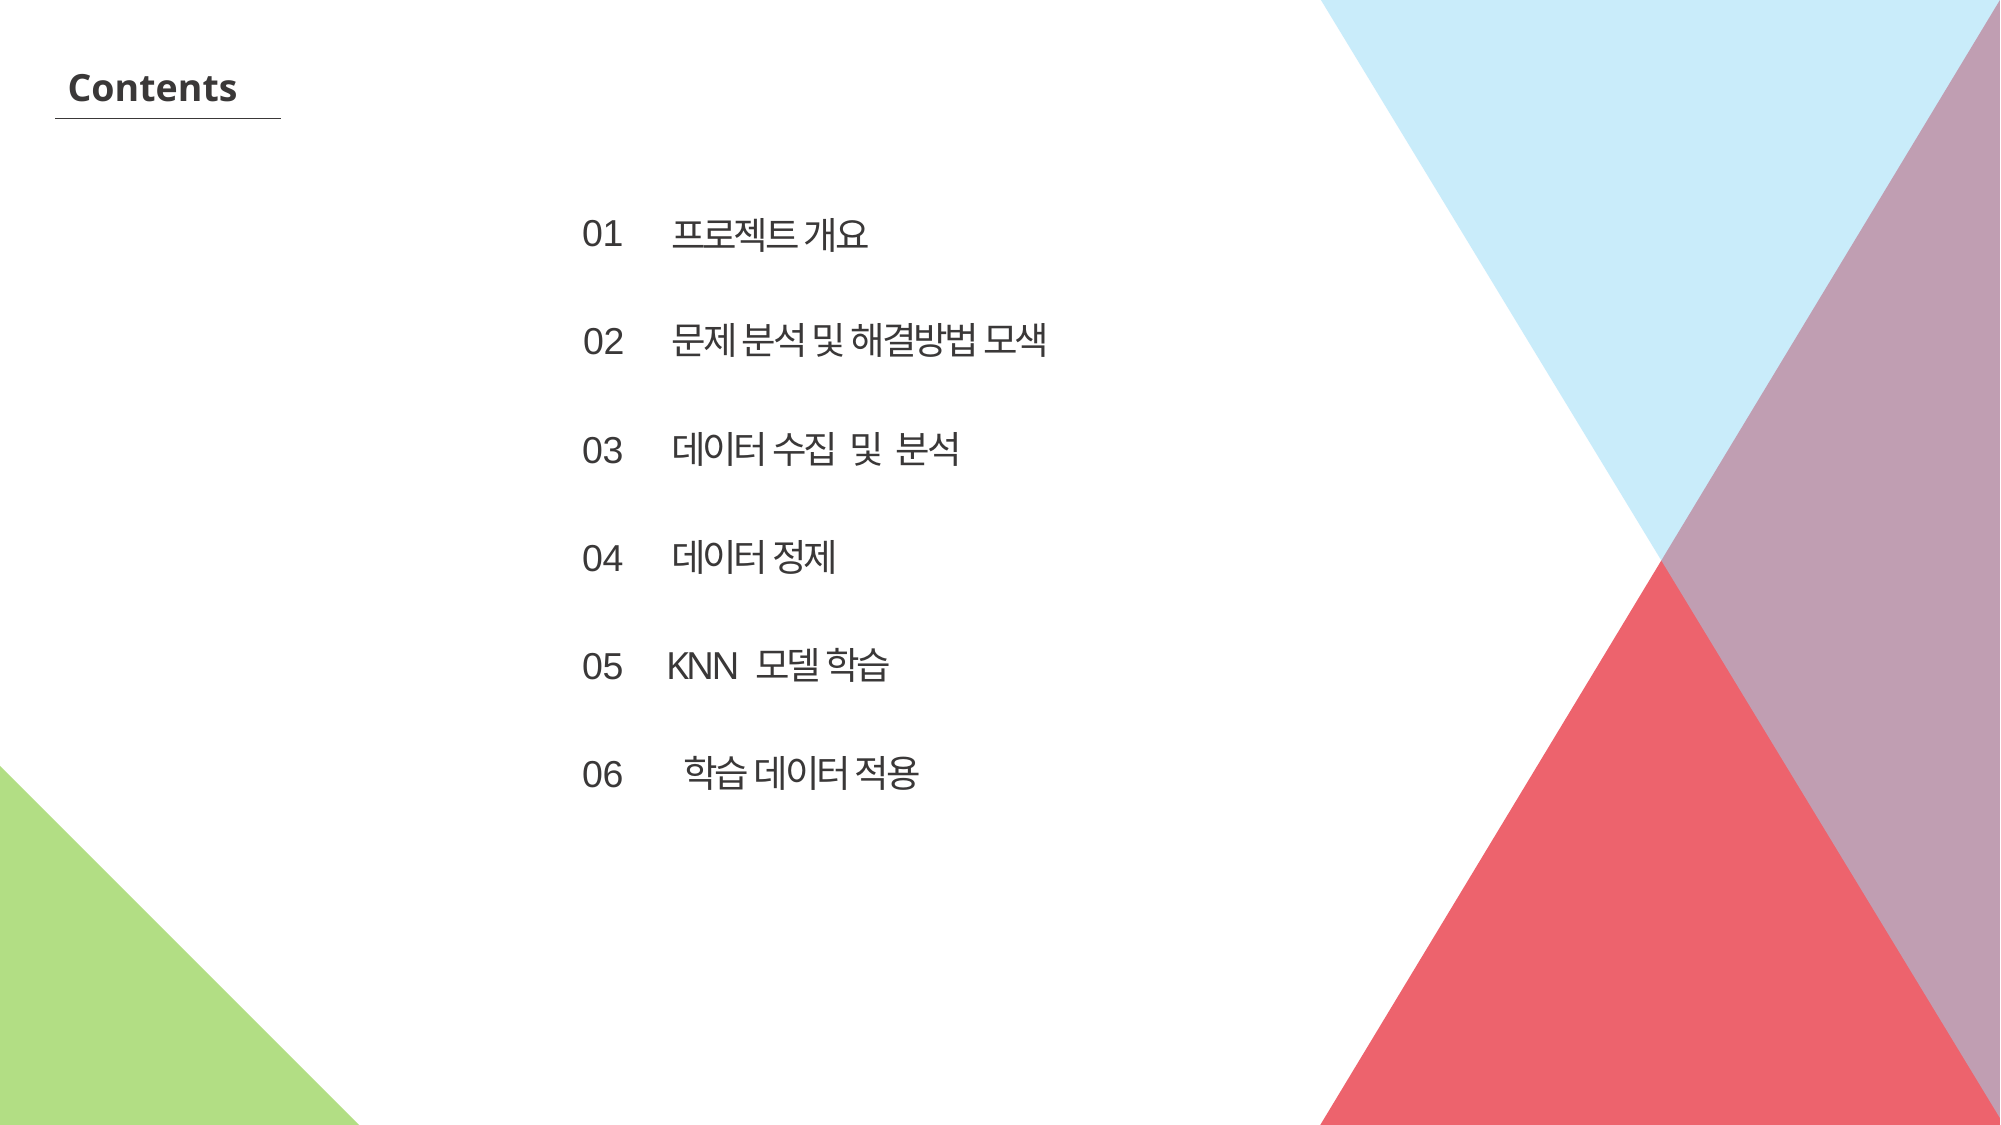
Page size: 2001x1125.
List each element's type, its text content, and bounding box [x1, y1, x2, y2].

text_box [1319, 560, 2000, 1125]
text_box 학습 데이터 적용 [668, 742, 936, 803]
text_box 05 [567, 634, 639, 695]
text_box [1320, 0, 2000, 1119]
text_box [198, 201, 1158, 588]
text_box KNN 모델 학습 [651, 634, 907, 695]
text_box [0, 764, 361, 1125]
text_box Contents [52, 56, 253, 117]
text_box 06 [567, 742, 639, 803]
